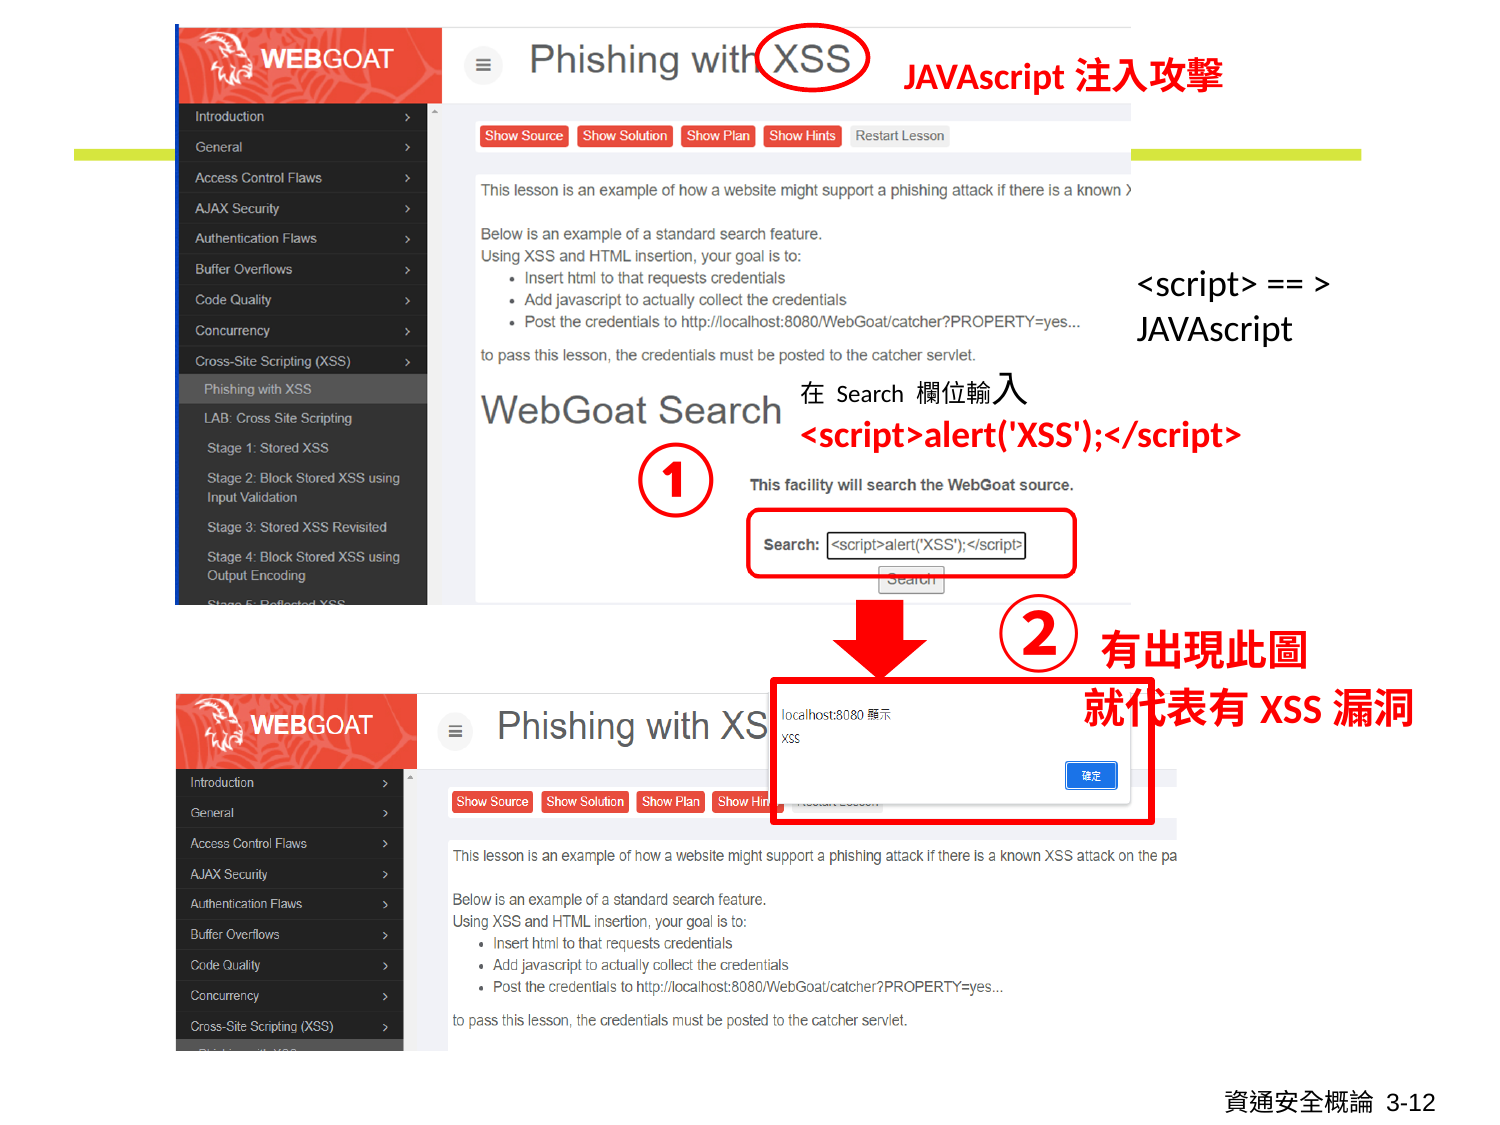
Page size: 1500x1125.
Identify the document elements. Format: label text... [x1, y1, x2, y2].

text_box <script> == > JAVAscript [1131, 251, 1355, 357]
text_box [832, 605, 928, 681]
text_box 在 Search 欄位輸入<script>alert('XSS');</script> [1131, 357, 1376, 463]
text_box [773, 680, 982, 692]
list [175, 24, 1131, 605]
text_box JAVAscript注入攻擊 [1131, 44, 1240, 105]
picture [175, 692, 1177, 1051]
text_box ②有出現此圖 就代表有XSS漏洞 [982, 574, 1431, 740]
